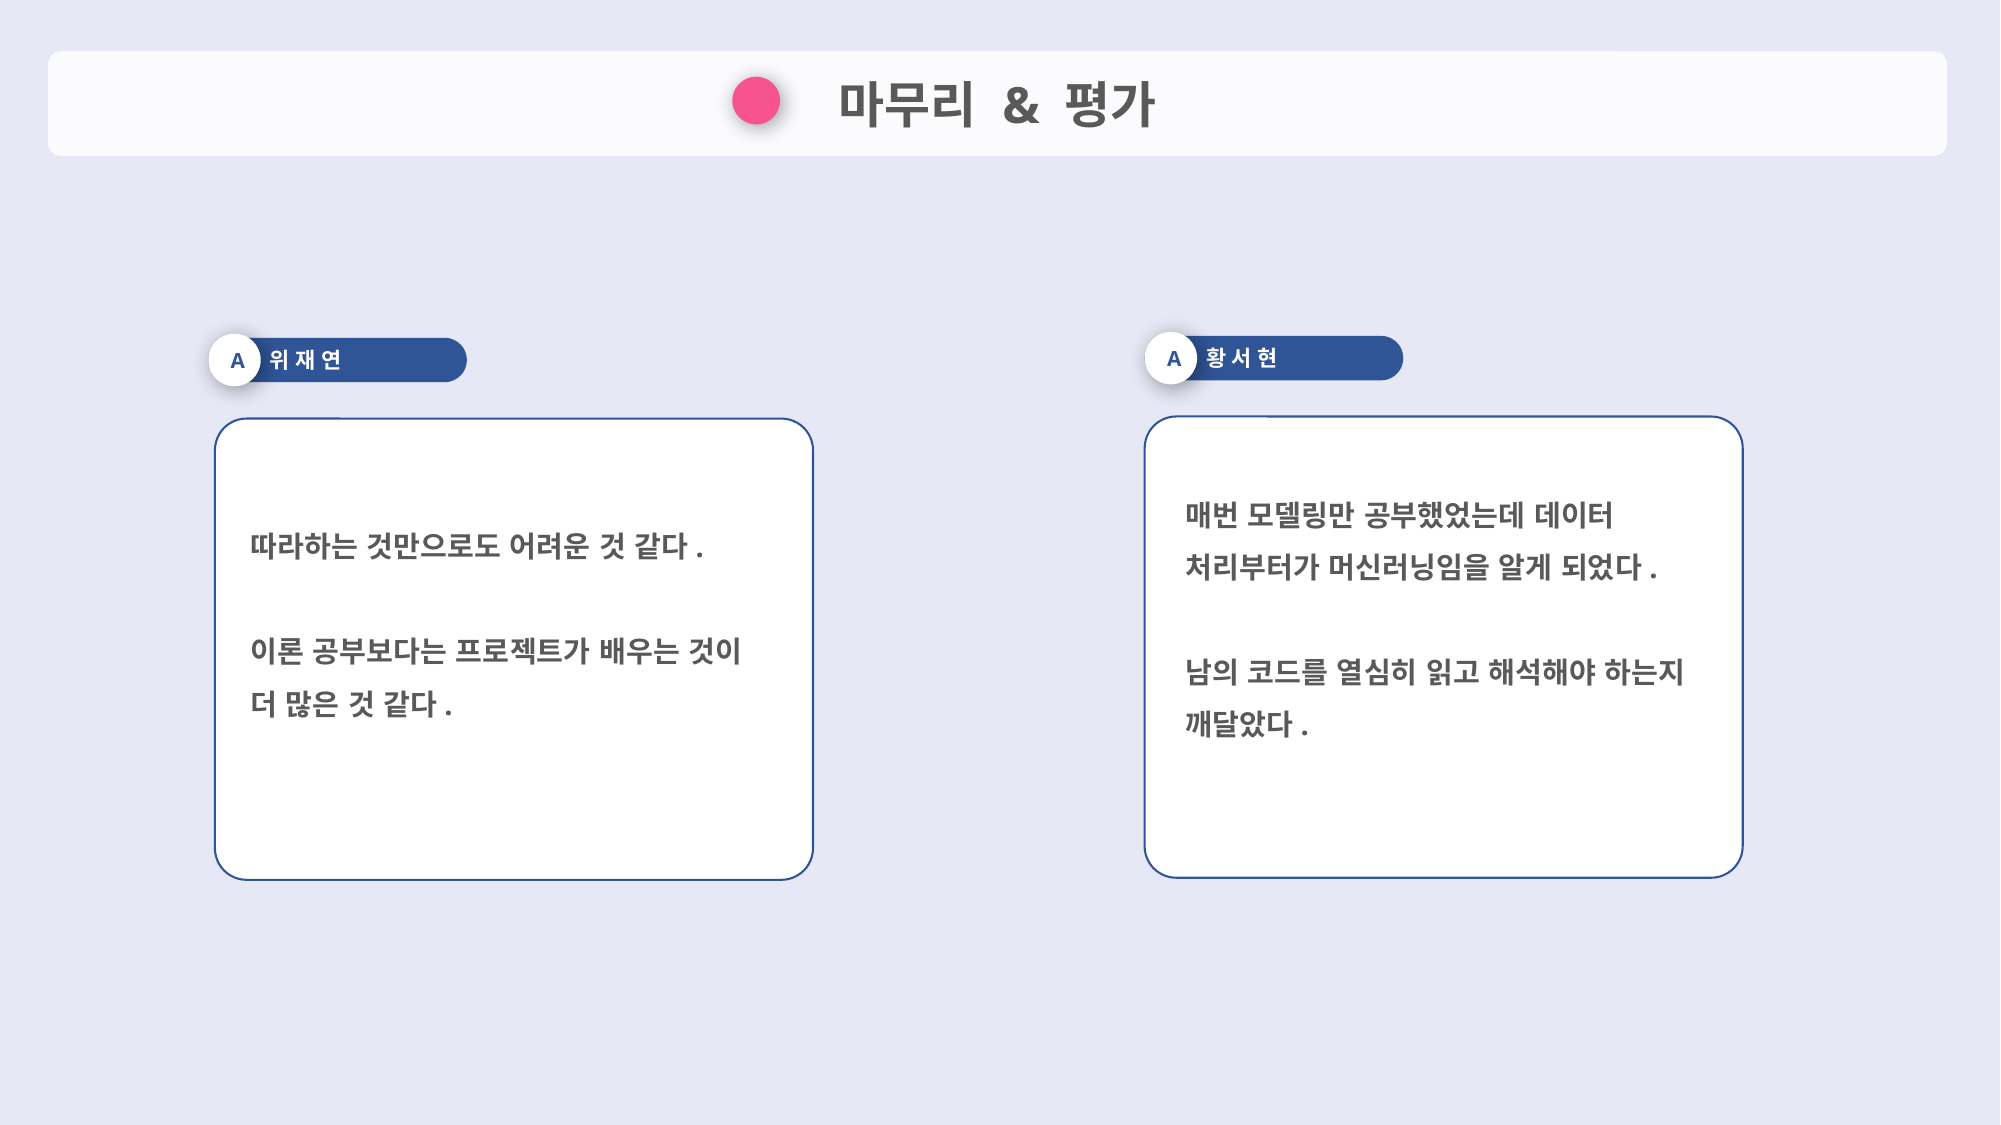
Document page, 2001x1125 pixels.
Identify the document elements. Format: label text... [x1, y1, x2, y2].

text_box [1144, 331, 1404, 385]
text_box [1143, 415, 1744, 879]
text_box 마무리 & 평가 [47, 50, 1948, 157]
text_box [213, 417, 815, 881]
text_box [731, 75, 782, 126]
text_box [208, 333, 467, 387]
text_box 따라하는 것만으로도 어려운 것 같다. 이론 공부보다는 프로젝트가 배우는 것이 더 많은 것 같다. [235, 503, 781, 729]
text_box 매번 모델링만 공부했었는데 데이터 처리부터가 머신러닝임을 알게 되었다. 남의 코드를 열심히 읽고 해석해야 하는지 깨달았다. [1170, 471, 1716, 749]
